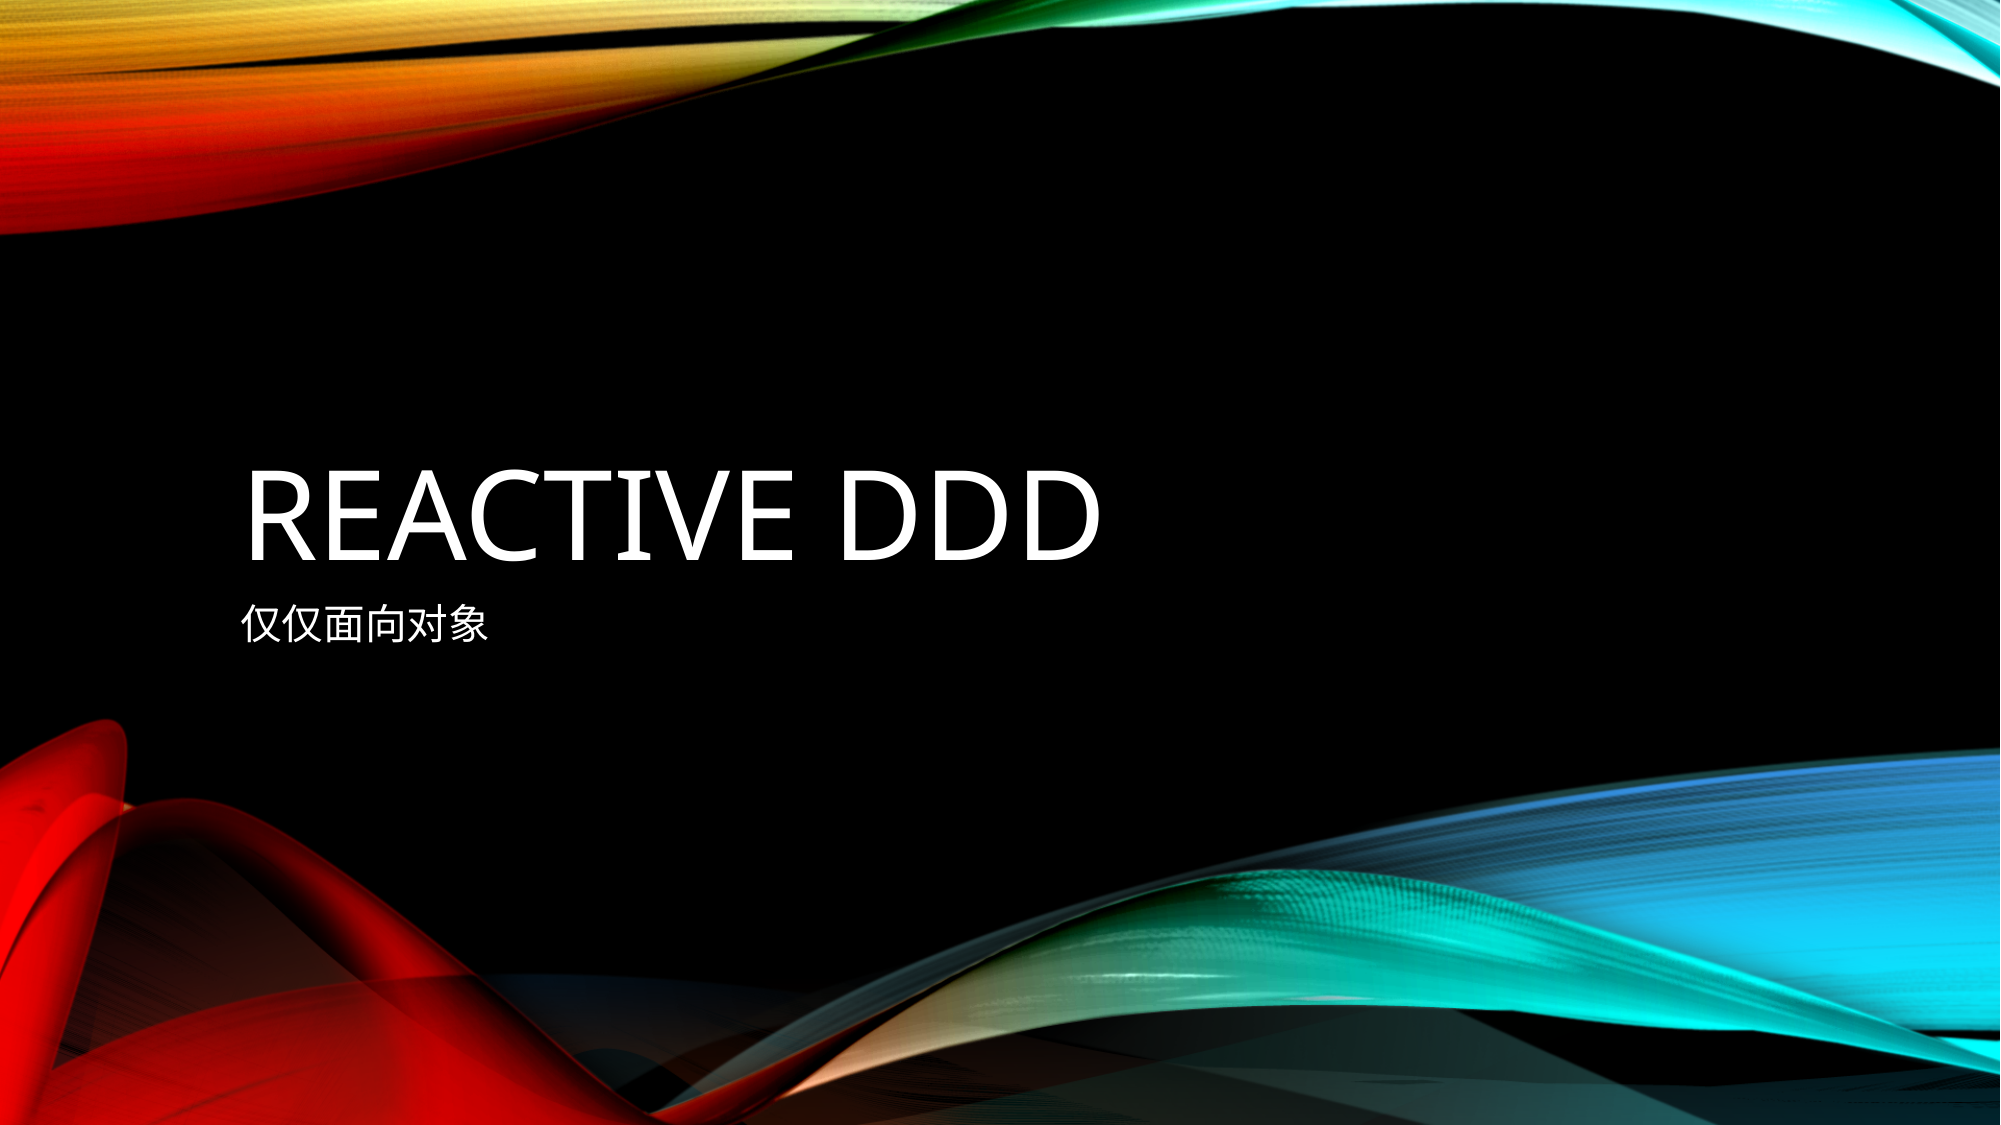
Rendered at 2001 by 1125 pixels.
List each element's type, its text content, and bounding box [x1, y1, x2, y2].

picture [0, 0, 2000, 237]
subtitle 仅仅面向对象 [225, 595, 1775, 709]
picture [0, 717, 2000, 1125]
title Reactive DDD [225, 295, 1775, 595]
